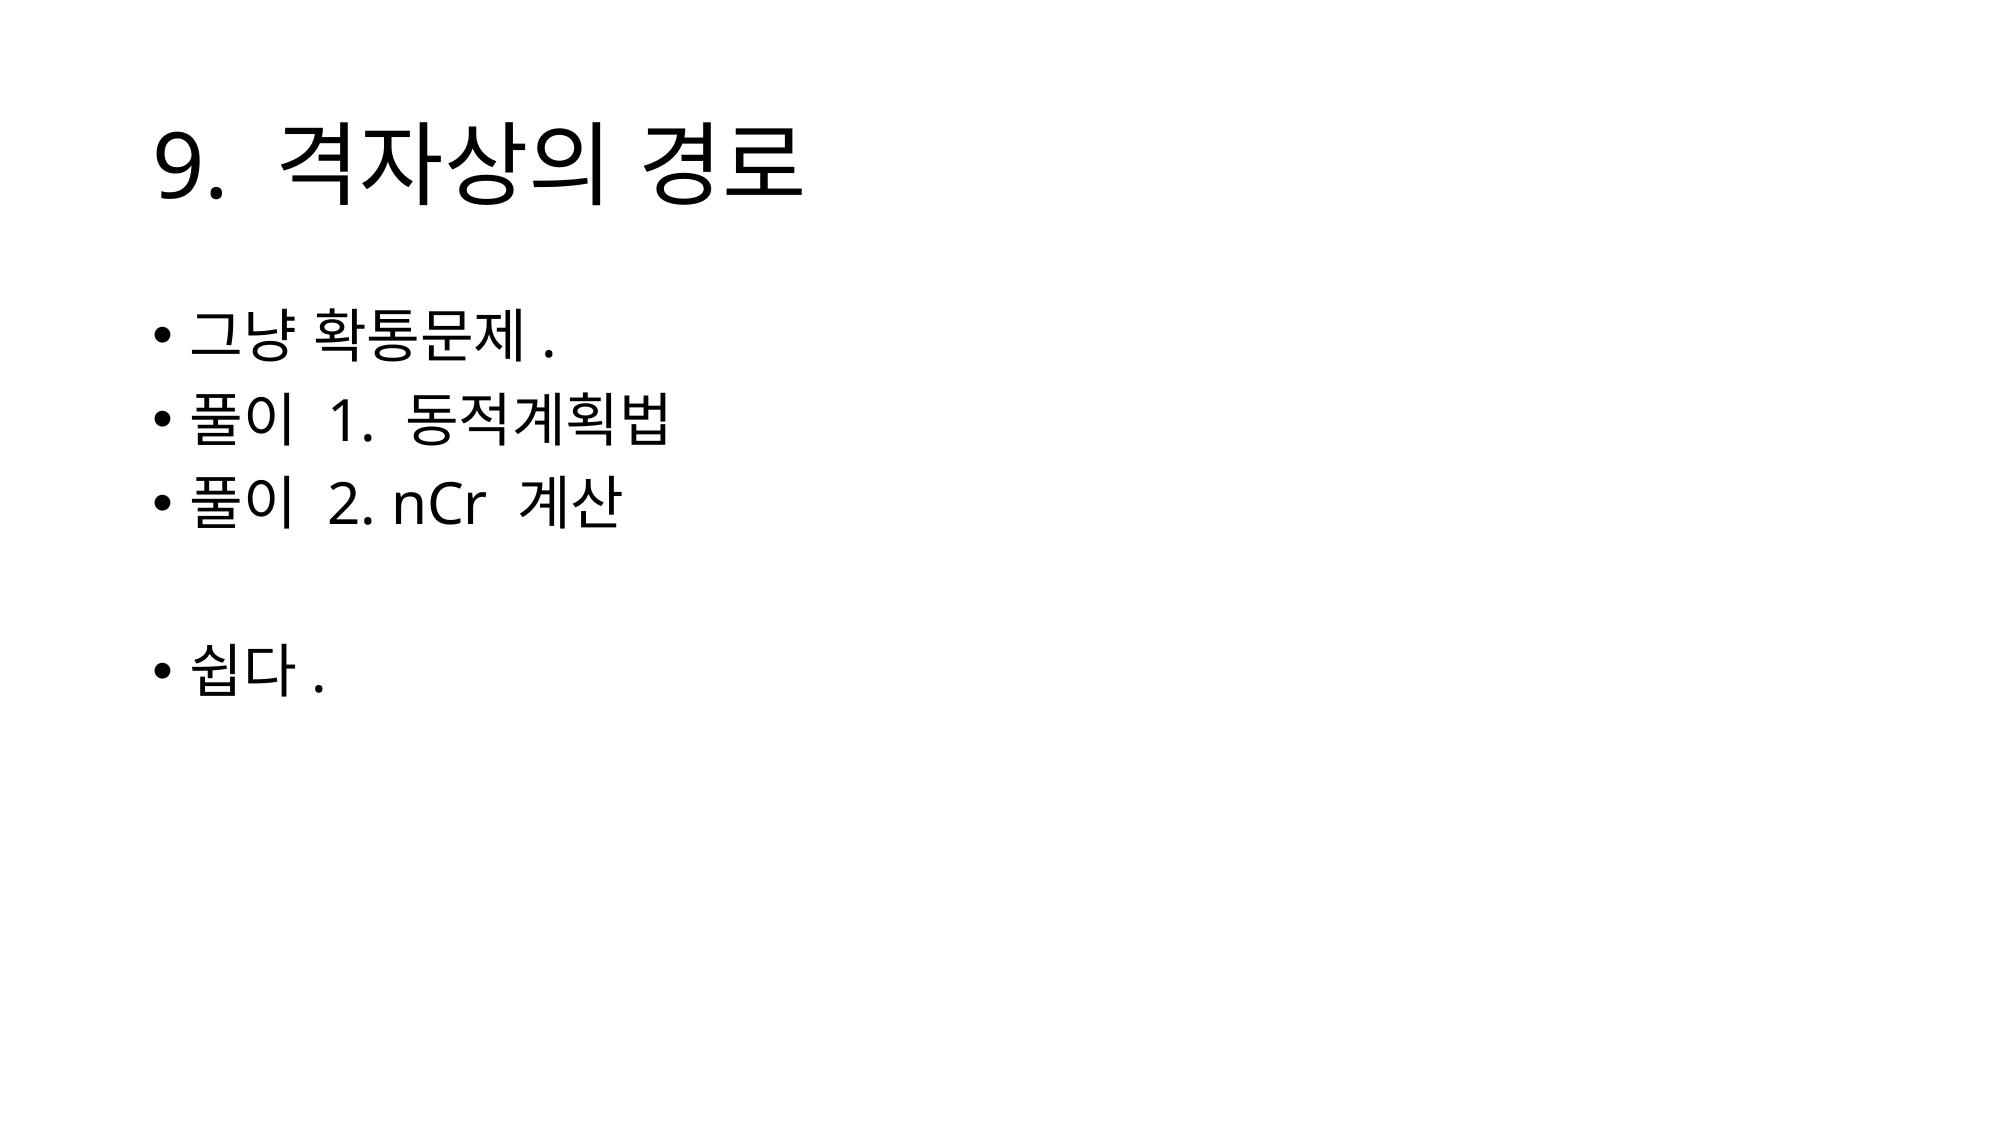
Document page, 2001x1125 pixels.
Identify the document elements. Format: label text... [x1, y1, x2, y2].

list 그냥 확통문제. 풀이 1. 동적계획법 풀이 2. nCr 계산 쉽다. [137, 299, 1863, 1014]
title 9. 격자상의 경로 [137, 59, 1863, 278]
